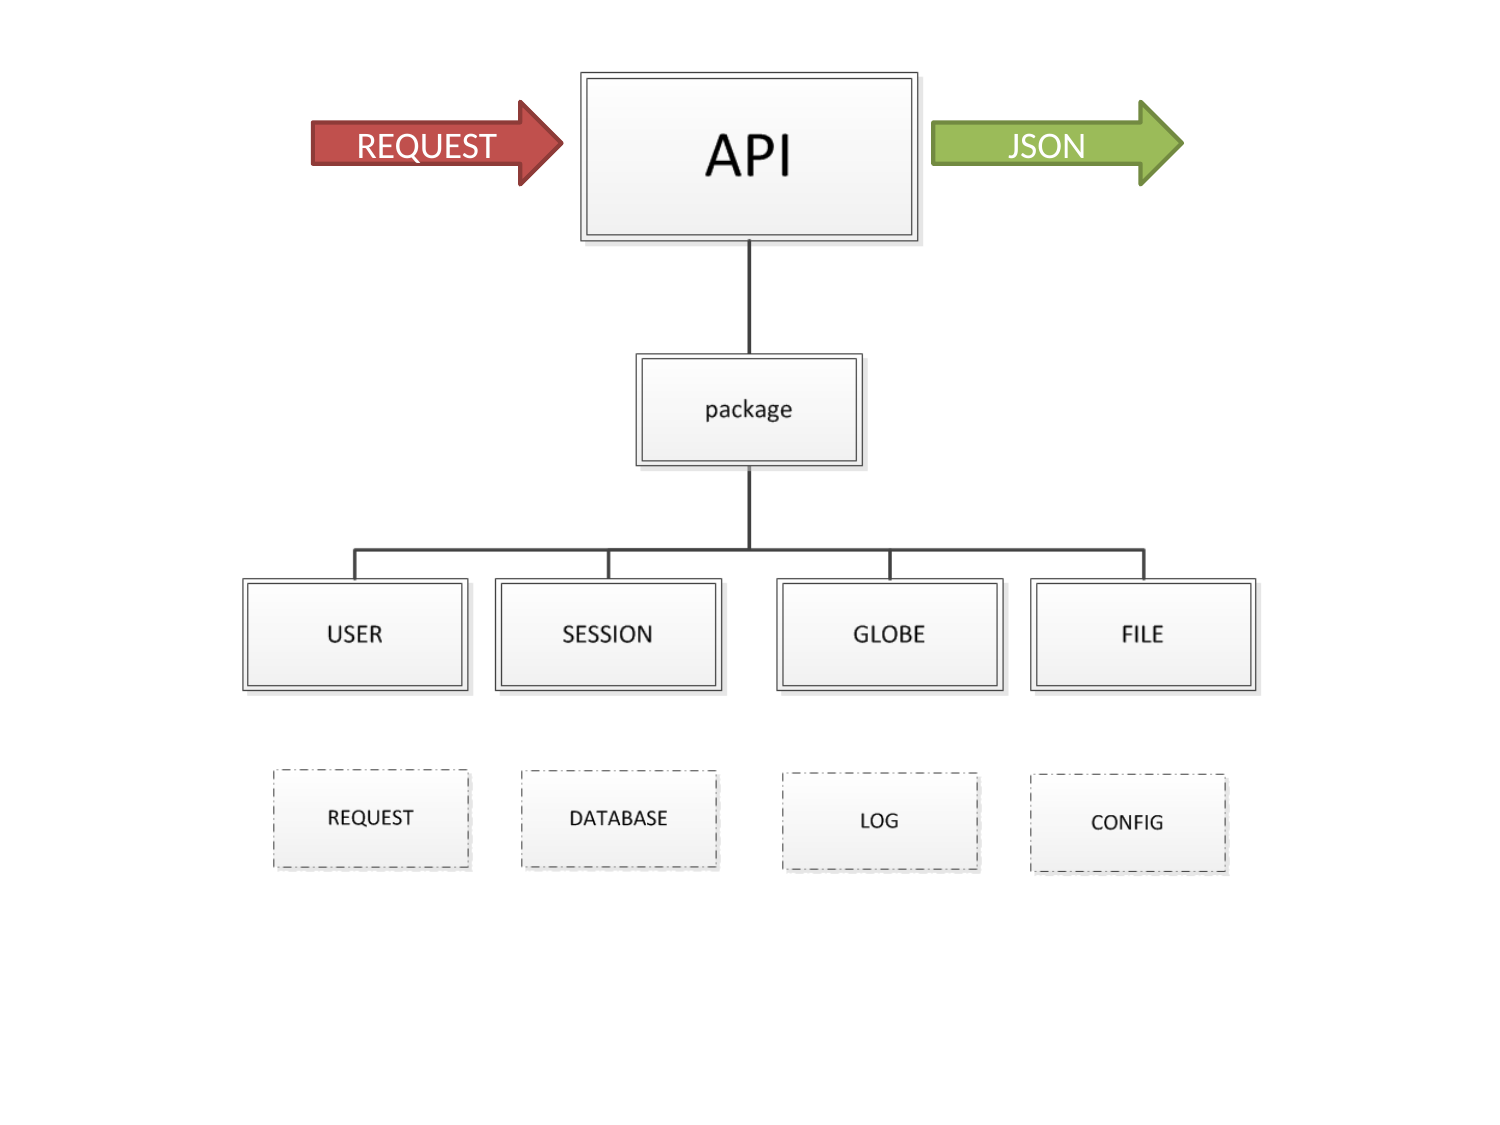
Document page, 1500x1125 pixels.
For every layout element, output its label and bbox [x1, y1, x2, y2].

picture [1022, 767, 1235, 882]
picture [774, 763, 987, 879]
picture [234, 66, 1266, 703]
picture [265, 761, 478, 878]
picture [513, 762, 726, 877]
